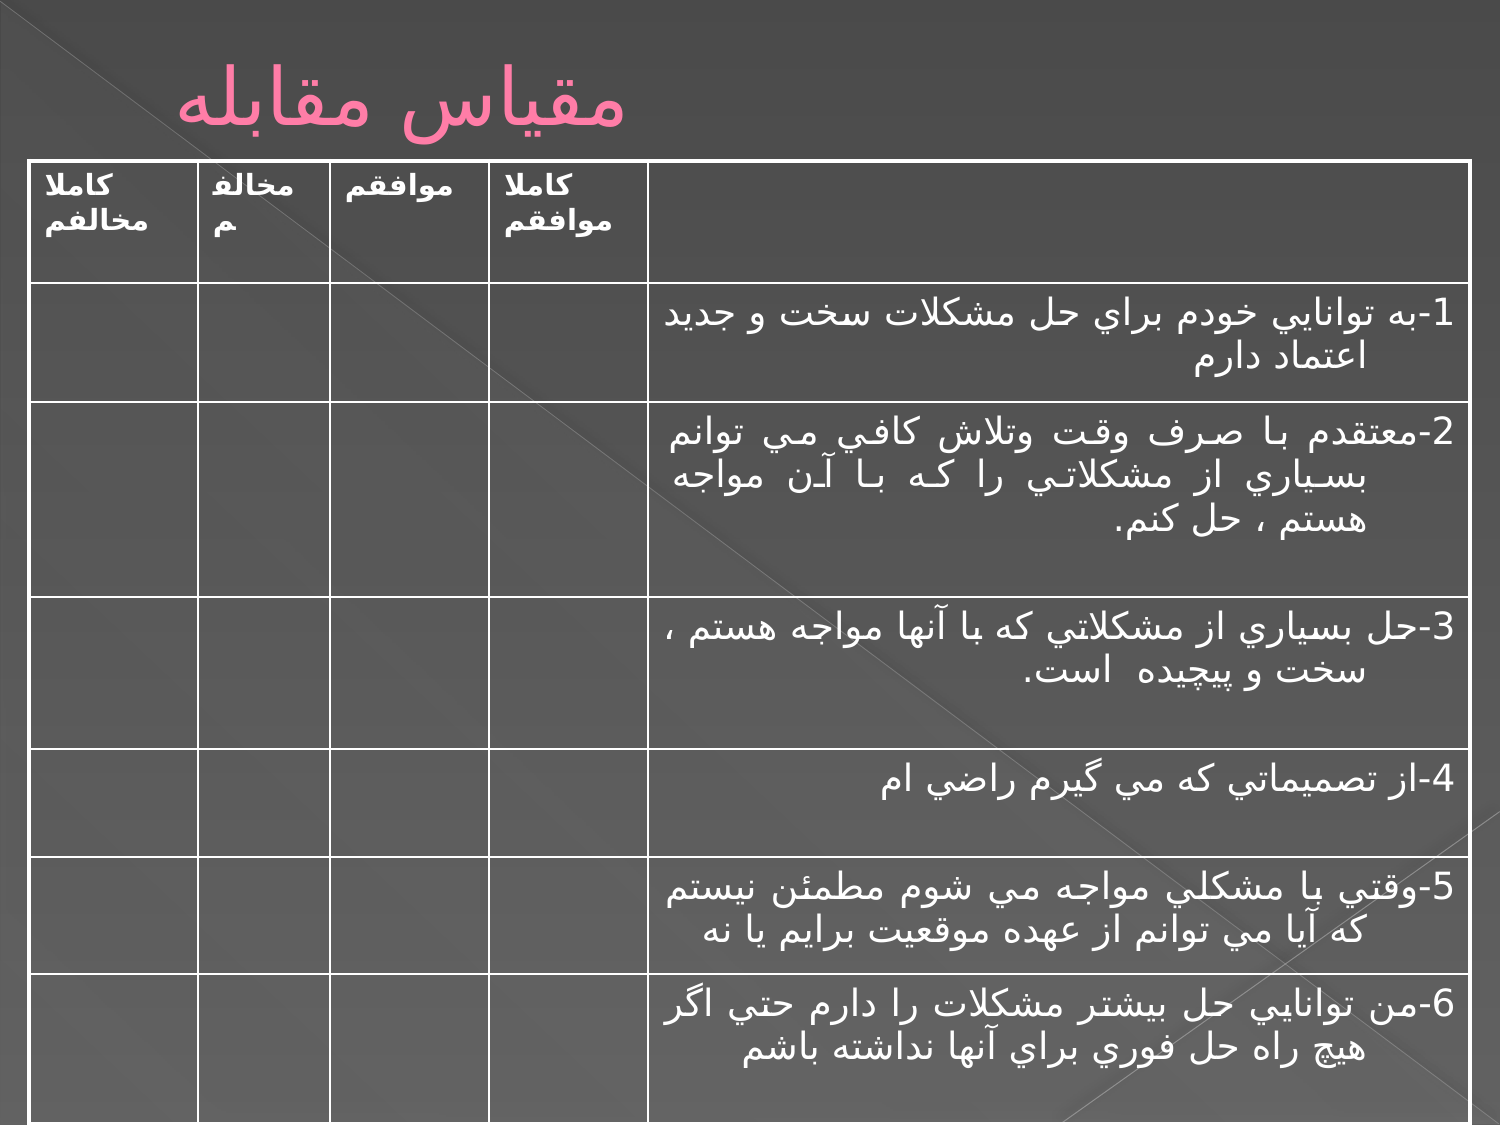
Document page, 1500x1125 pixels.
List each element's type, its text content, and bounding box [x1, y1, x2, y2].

table_cell [331, 598, 488, 748]
table_cell [31, 403, 197, 596]
table_cell [199, 975, 329, 1122]
table_cell [31, 284, 197, 401]
table_cell [31, 598, 197, 748]
table_cell [490, 403, 647, 596]
table_cell [490, 284, 647, 401]
table_cell 2-معتقدم با صرف وقت وتلاش كافي مي توانم بسياري از مشكلاتي را كه با آن مواجه هستم ، حل كنم. [649, 403, 1468, 596]
table_cell [31, 750, 197, 856]
table_cell 3-حل بسياري از مشكلاتي كه با آنها مواجه هستم ، سخت و پيچيده است. [649, 598, 1468, 748]
table_cell [331, 750, 488, 856]
table_header موافقم [331, 163, 488, 282]
table_cell 1-به توانايي خودم براي حل مشكلات سخت و جديد اعتماد دارم [649, 284, 1468, 401]
table_cell [490, 858, 647, 973]
title مقياس مقابله [75, 37, 1425, 149]
table_cell 5-وقتي با مشكلي مواجه مي شوم مطمئن نيستم كه آيا مي توانم از عهده موقعيت برايم يا نه [649, 858, 1468, 973]
table_cell [31, 858, 197, 973]
table_cell [331, 284, 488, 401]
table_cell [490, 750, 647, 856]
table_cell 4-از تصميماتي كه مي گيرم راضي ام [649, 750, 1468, 856]
table_header [649, 163, 1468, 282]
table_cell [199, 858, 329, 973]
table_cell [490, 975, 647, 1122]
table_cell 6-من توانايي حل بيشتر مشكلات را دارم حتي اگر هيچ راه حل فوري براي آنها نداشته باشم [649, 975, 1468, 1122]
table_cell [31, 975, 197, 1122]
table_header كاملا مخالفم [31, 163, 197, 282]
table_cell [199, 284, 329, 401]
table_cell [331, 403, 488, 596]
table_header مخالفم [199, 163, 329, 282]
table_cell [199, 403, 329, 596]
table_cell [199, 598, 329, 748]
table_cell [199, 750, 329, 856]
table_cell [331, 858, 488, 973]
table_header كاملا موافقم [490, 163, 647, 282]
table_cell [490, 598, 647, 748]
table_cell [331, 975, 488, 1122]
